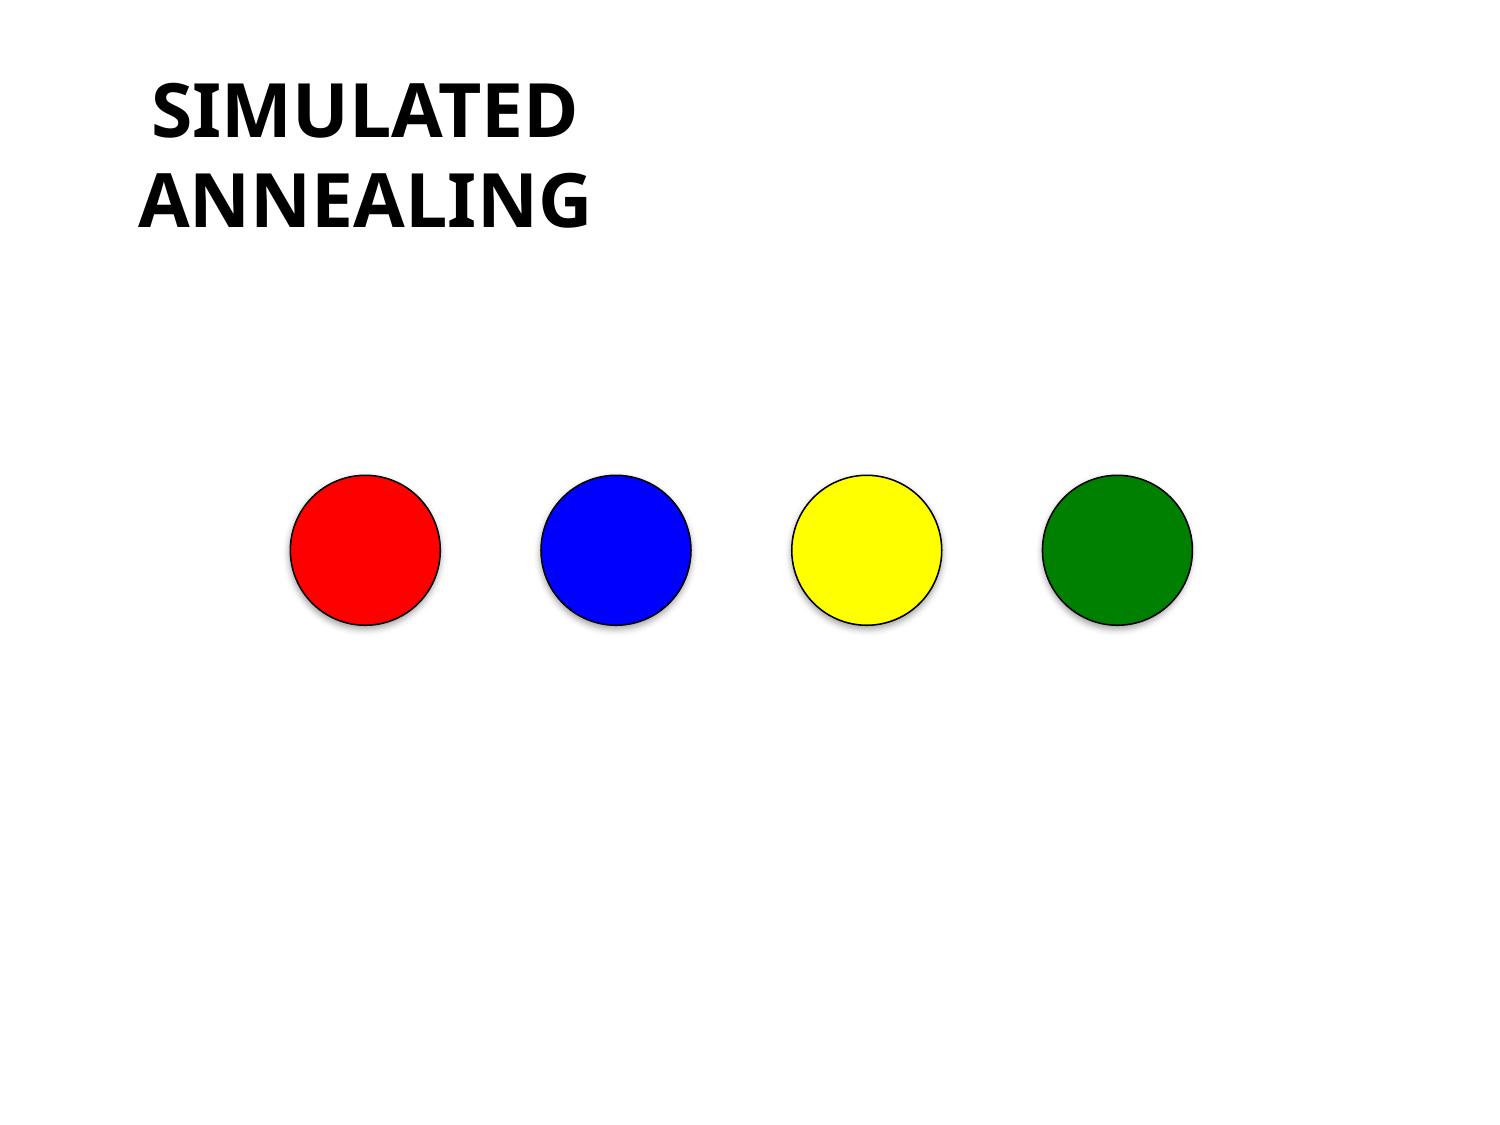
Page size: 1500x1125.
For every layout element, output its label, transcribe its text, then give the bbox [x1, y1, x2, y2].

text_box [289, 474, 442, 627]
text_box [540, 474, 692, 627]
text_box SIMULATED ANNEALING [0, 55, 731, 250]
text_box [1041, 474, 1194, 627]
text_box [790, 474, 943, 627]
